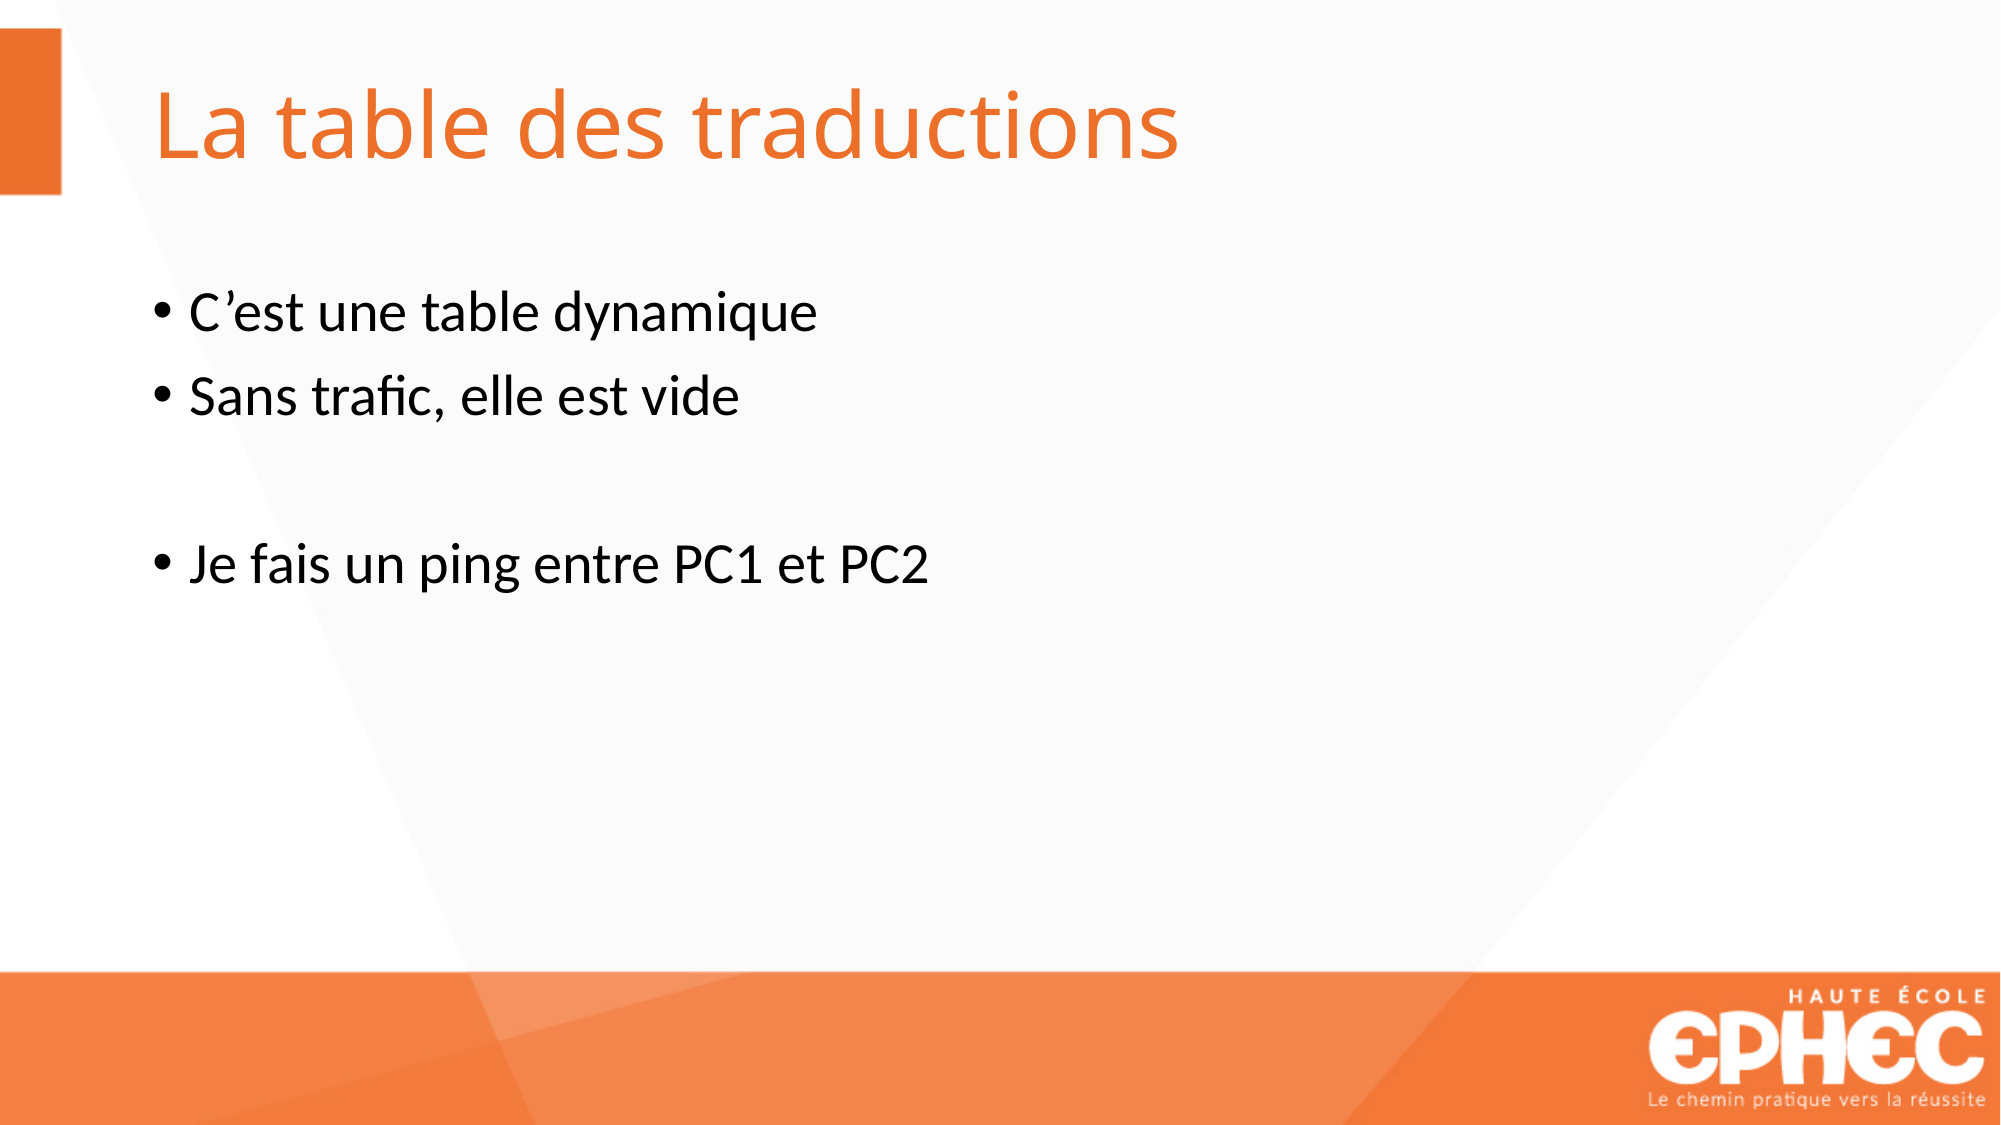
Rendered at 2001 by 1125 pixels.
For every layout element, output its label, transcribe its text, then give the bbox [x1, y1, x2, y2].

list C’est une table dynamique Sans trafic, elle est vide Je fais un ping entre PC1 et PC2 [137, 274, 1863, 903]
picture [0, 0, 2001, 1125]
title La table des traductions [137, 39, 1863, 220]
